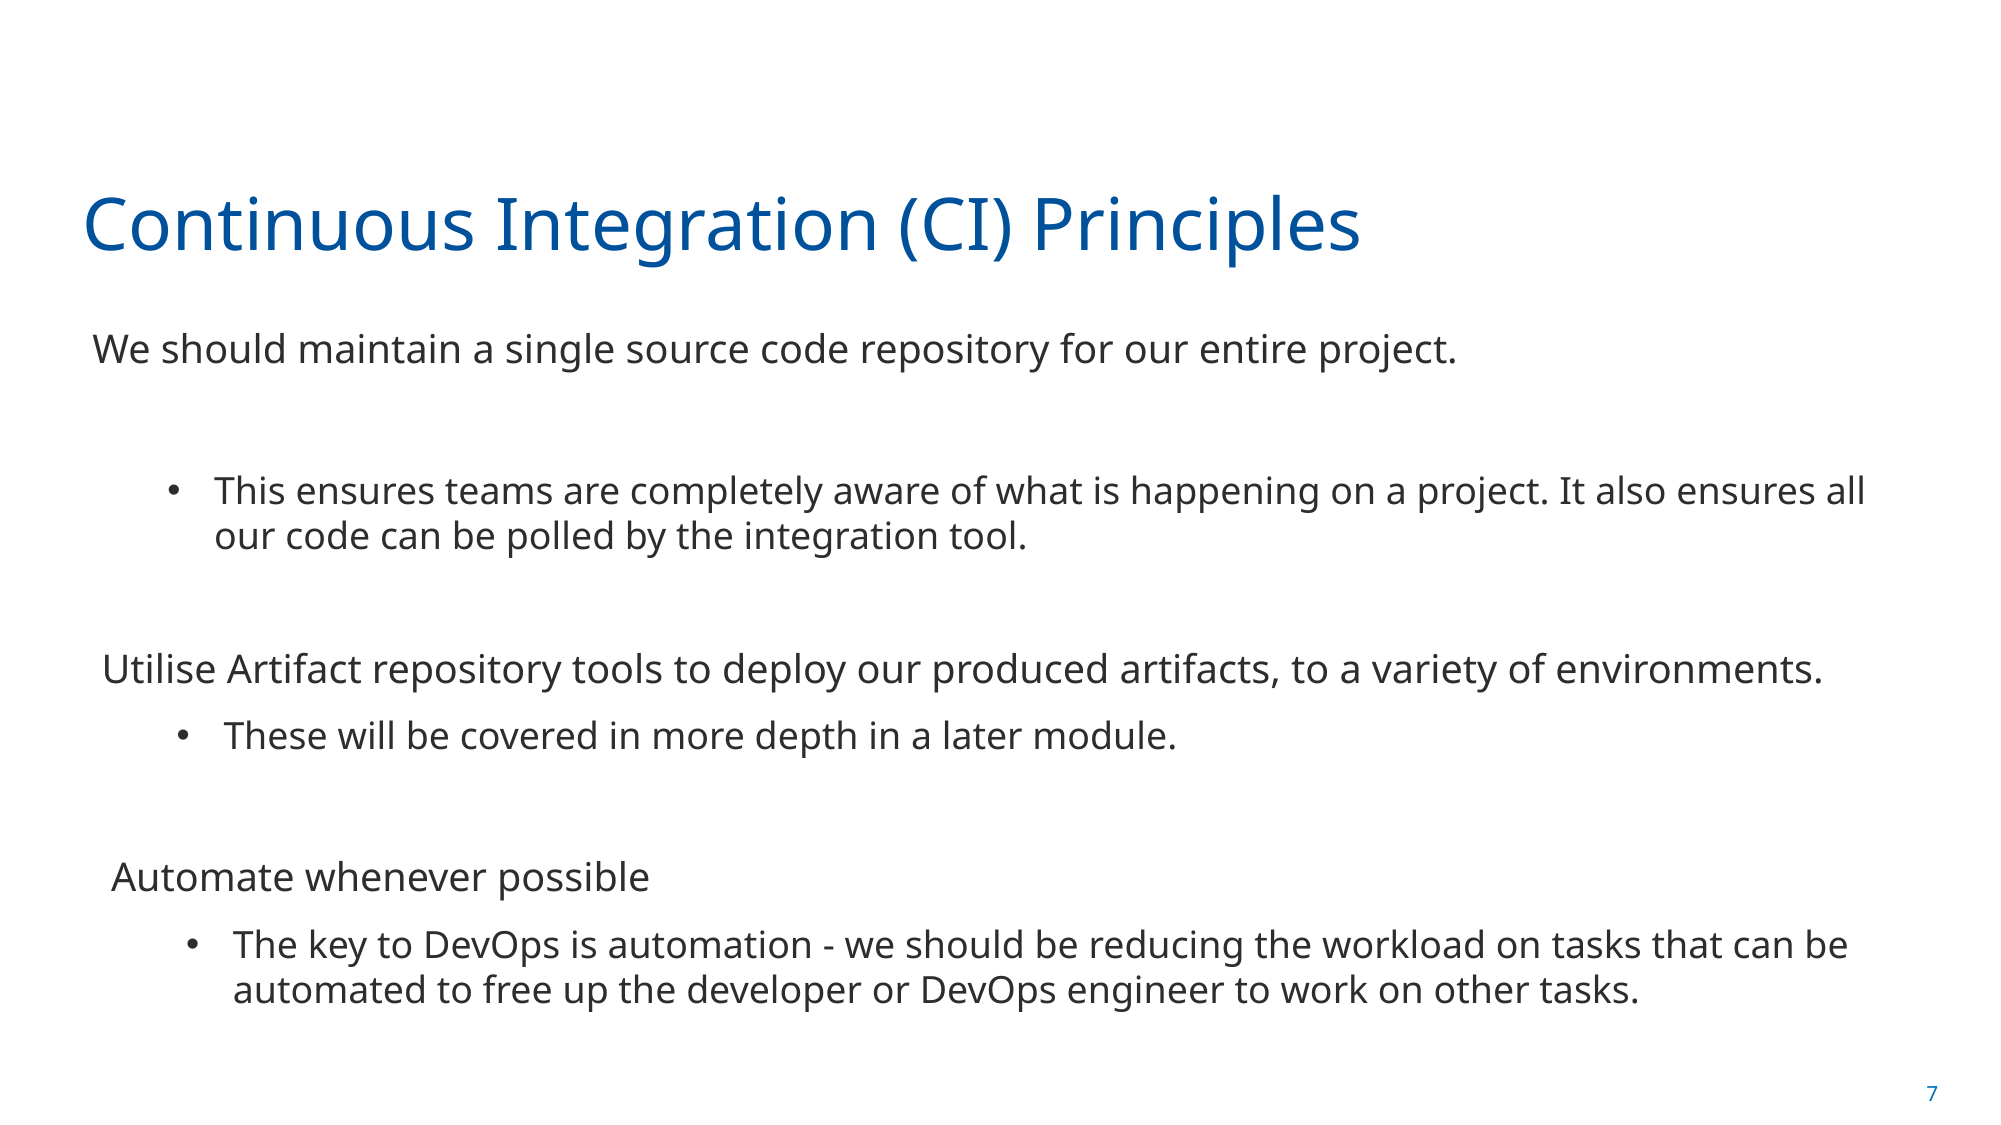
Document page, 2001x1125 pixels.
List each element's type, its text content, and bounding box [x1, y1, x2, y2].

title Continuous Integration (CI) Principles [67, 170, 1565, 273]
list We should maintain a single source code repository for our entire project. This ensures teams are completely aware of what is happening on a project. It also ensures all our code can be polled by the integration tool. Utilise Artifact repository tools to deploy our produced artifacts, to a variety of environments. These will be covered in more depth in a later module. Automate whenever possible The key to DevOps is automation - we should be reducing the workload on tasks that can be automated to free up the developer or DevOps engineer to work on other tasks. [67, 316, 1939, 1063]
